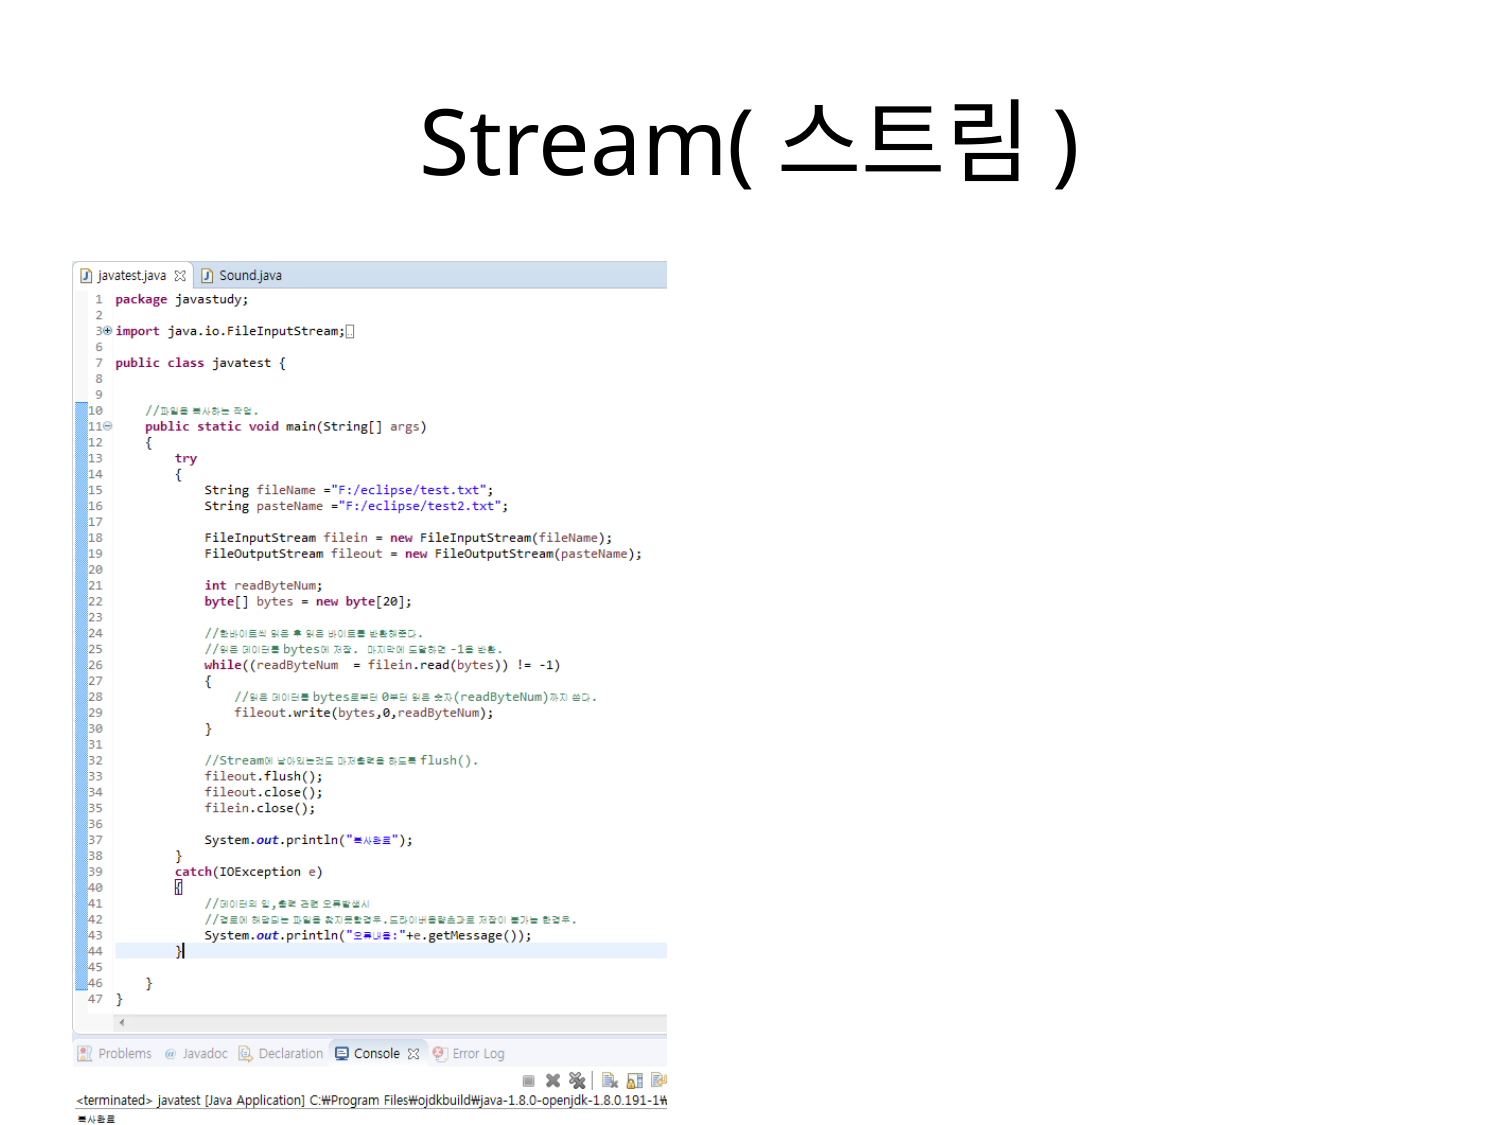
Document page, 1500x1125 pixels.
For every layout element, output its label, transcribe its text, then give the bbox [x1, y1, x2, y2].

picture [72, 261, 667, 1125]
title Stream(스트림) [75, 45, 1425, 233]
